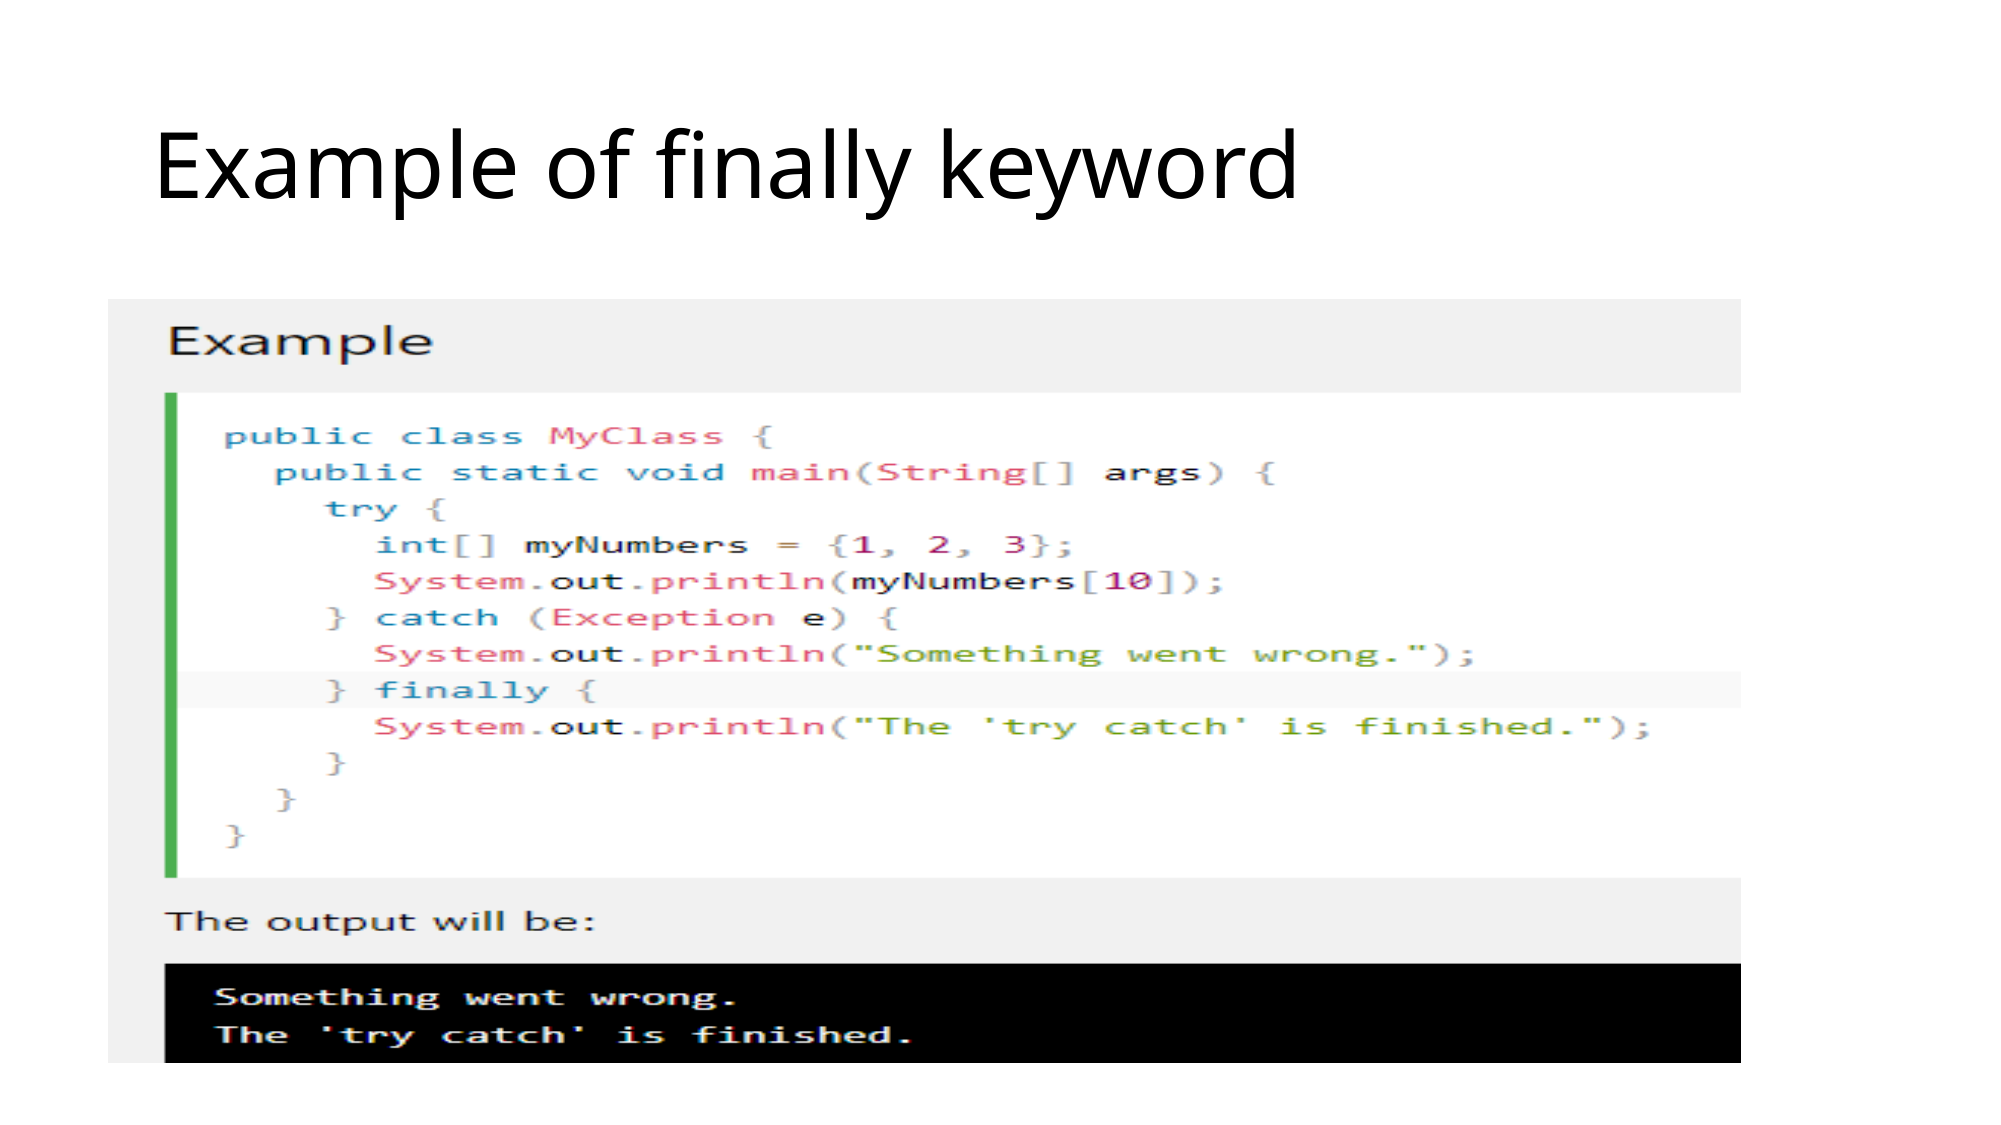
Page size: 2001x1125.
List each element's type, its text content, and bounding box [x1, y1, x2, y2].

title Example of finally keyword [137, 59, 1863, 278]
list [108, 299, 1741, 1063]
